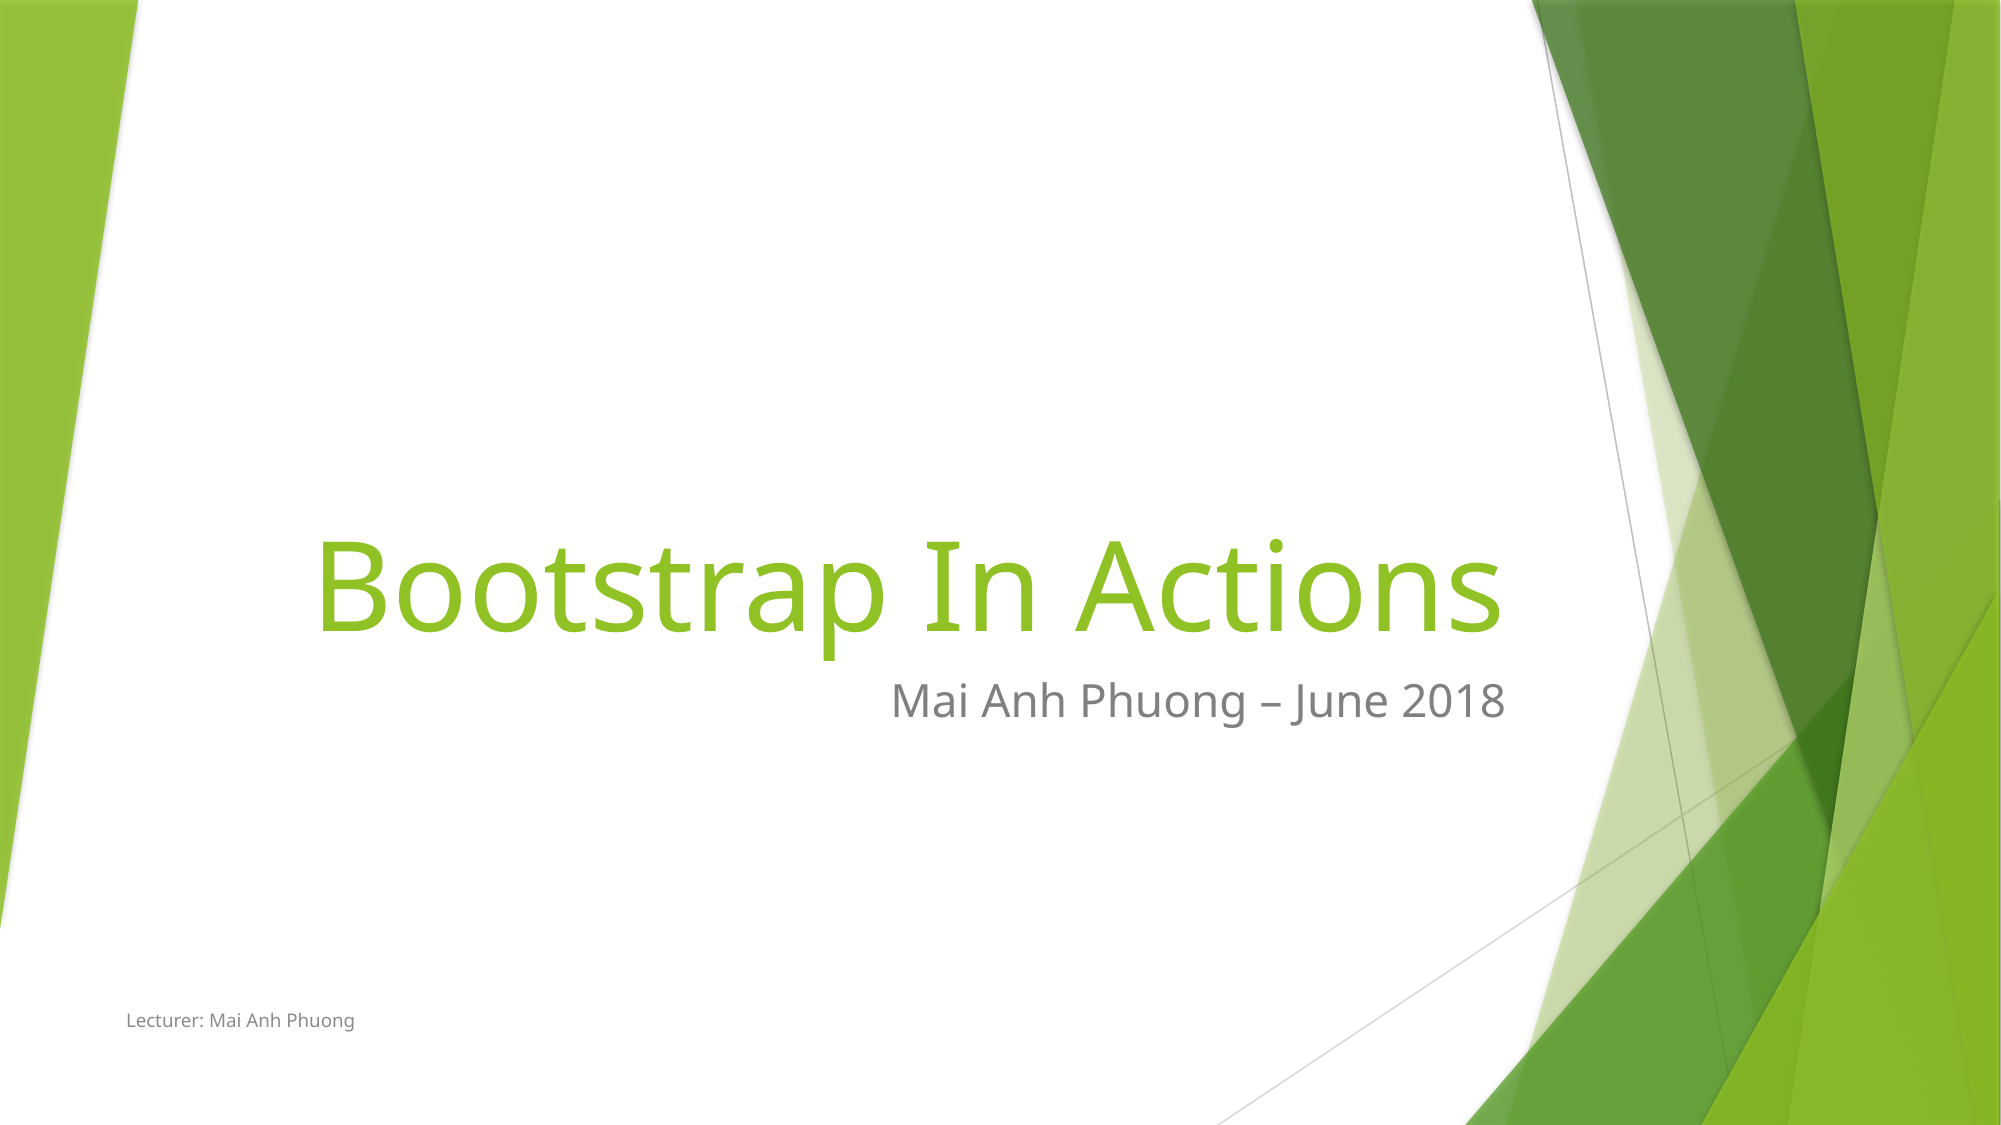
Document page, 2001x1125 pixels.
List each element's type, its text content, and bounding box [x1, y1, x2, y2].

title Bootstrap In Actions [247, 394, 1522, 664]
subtitle Mai Anh Phuong – June 2018 [247, 664, 1522, 845]
footer Lecturer: Mai Anh Phuong [111, 991, 1145, 1051]
